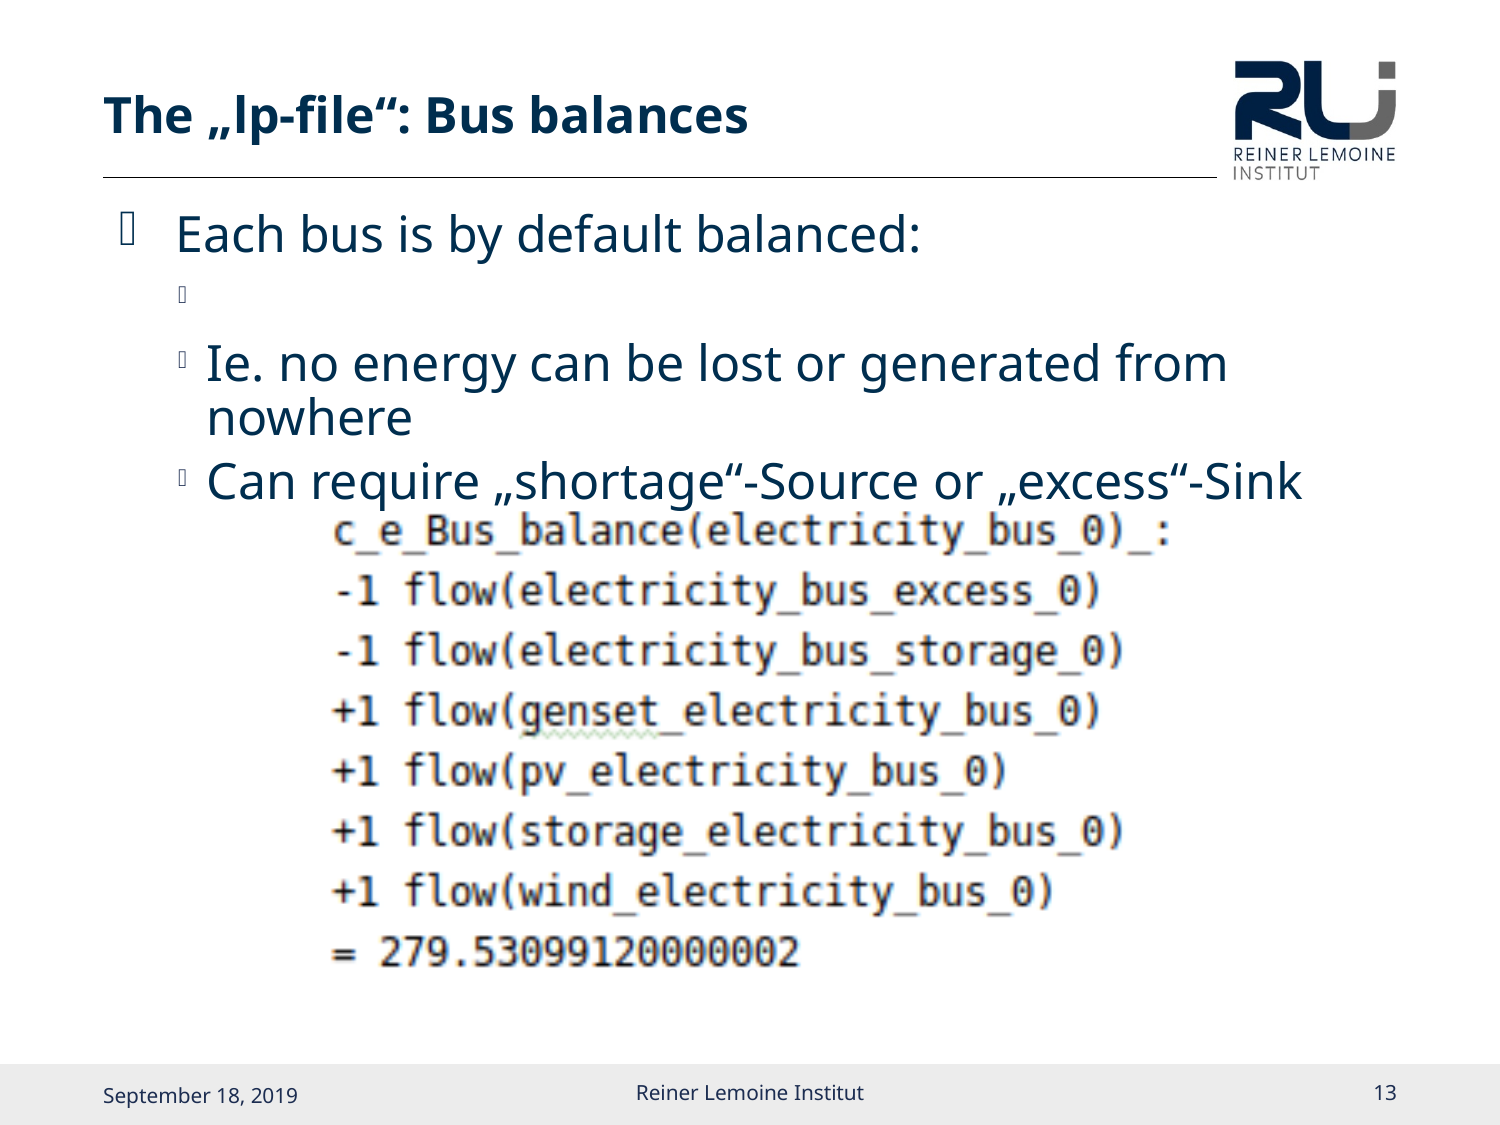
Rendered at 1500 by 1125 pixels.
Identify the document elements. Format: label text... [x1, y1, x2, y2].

picture [318, 511, 1184, 984]
footer Reiner Lemoine Institut [496, 1064, 1004, 1124]
slide_number 12 [1059, 1064, 1397, 1124]
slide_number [103, 1065, 441, 1125]
picture [1233, 60, 1397, 181]
title The „lp-file“: Bus balances [103, 57, 1218, 177]
